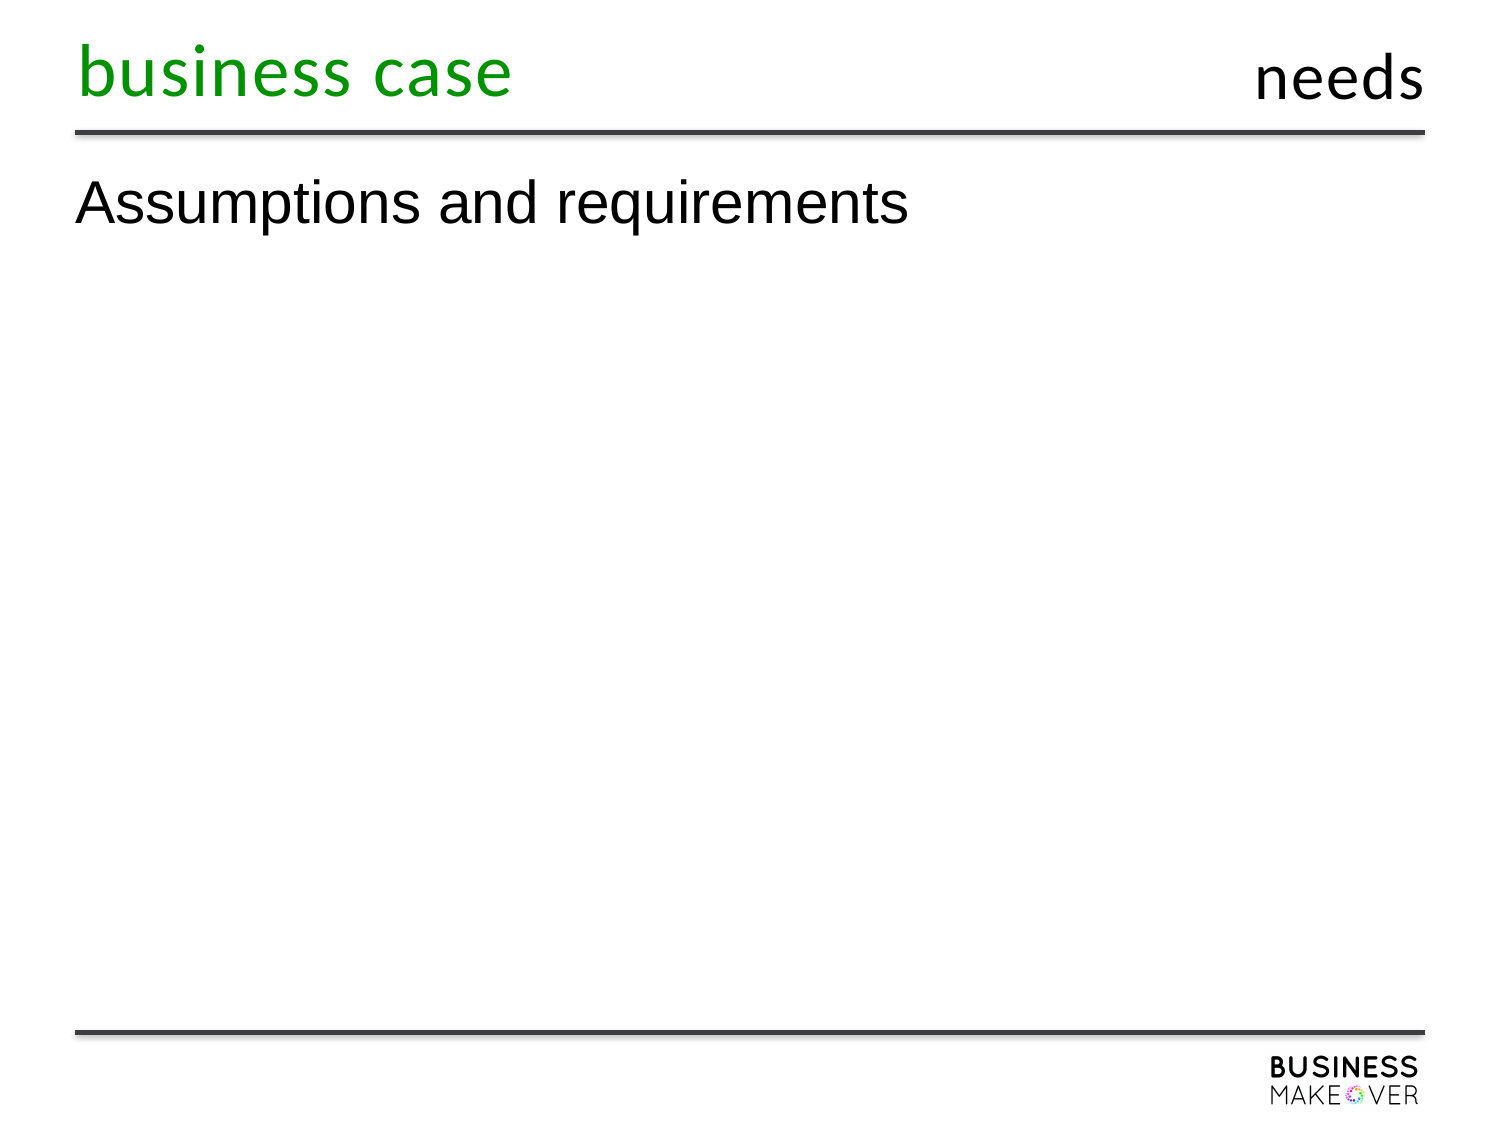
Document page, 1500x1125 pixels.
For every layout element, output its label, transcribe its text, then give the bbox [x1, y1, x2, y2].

title Assumptions and requirements [75, 152, 1425, 246]
text_box needs [786, 33, 1425, 113]
picture [1259, 1044, 1430, 1116]
